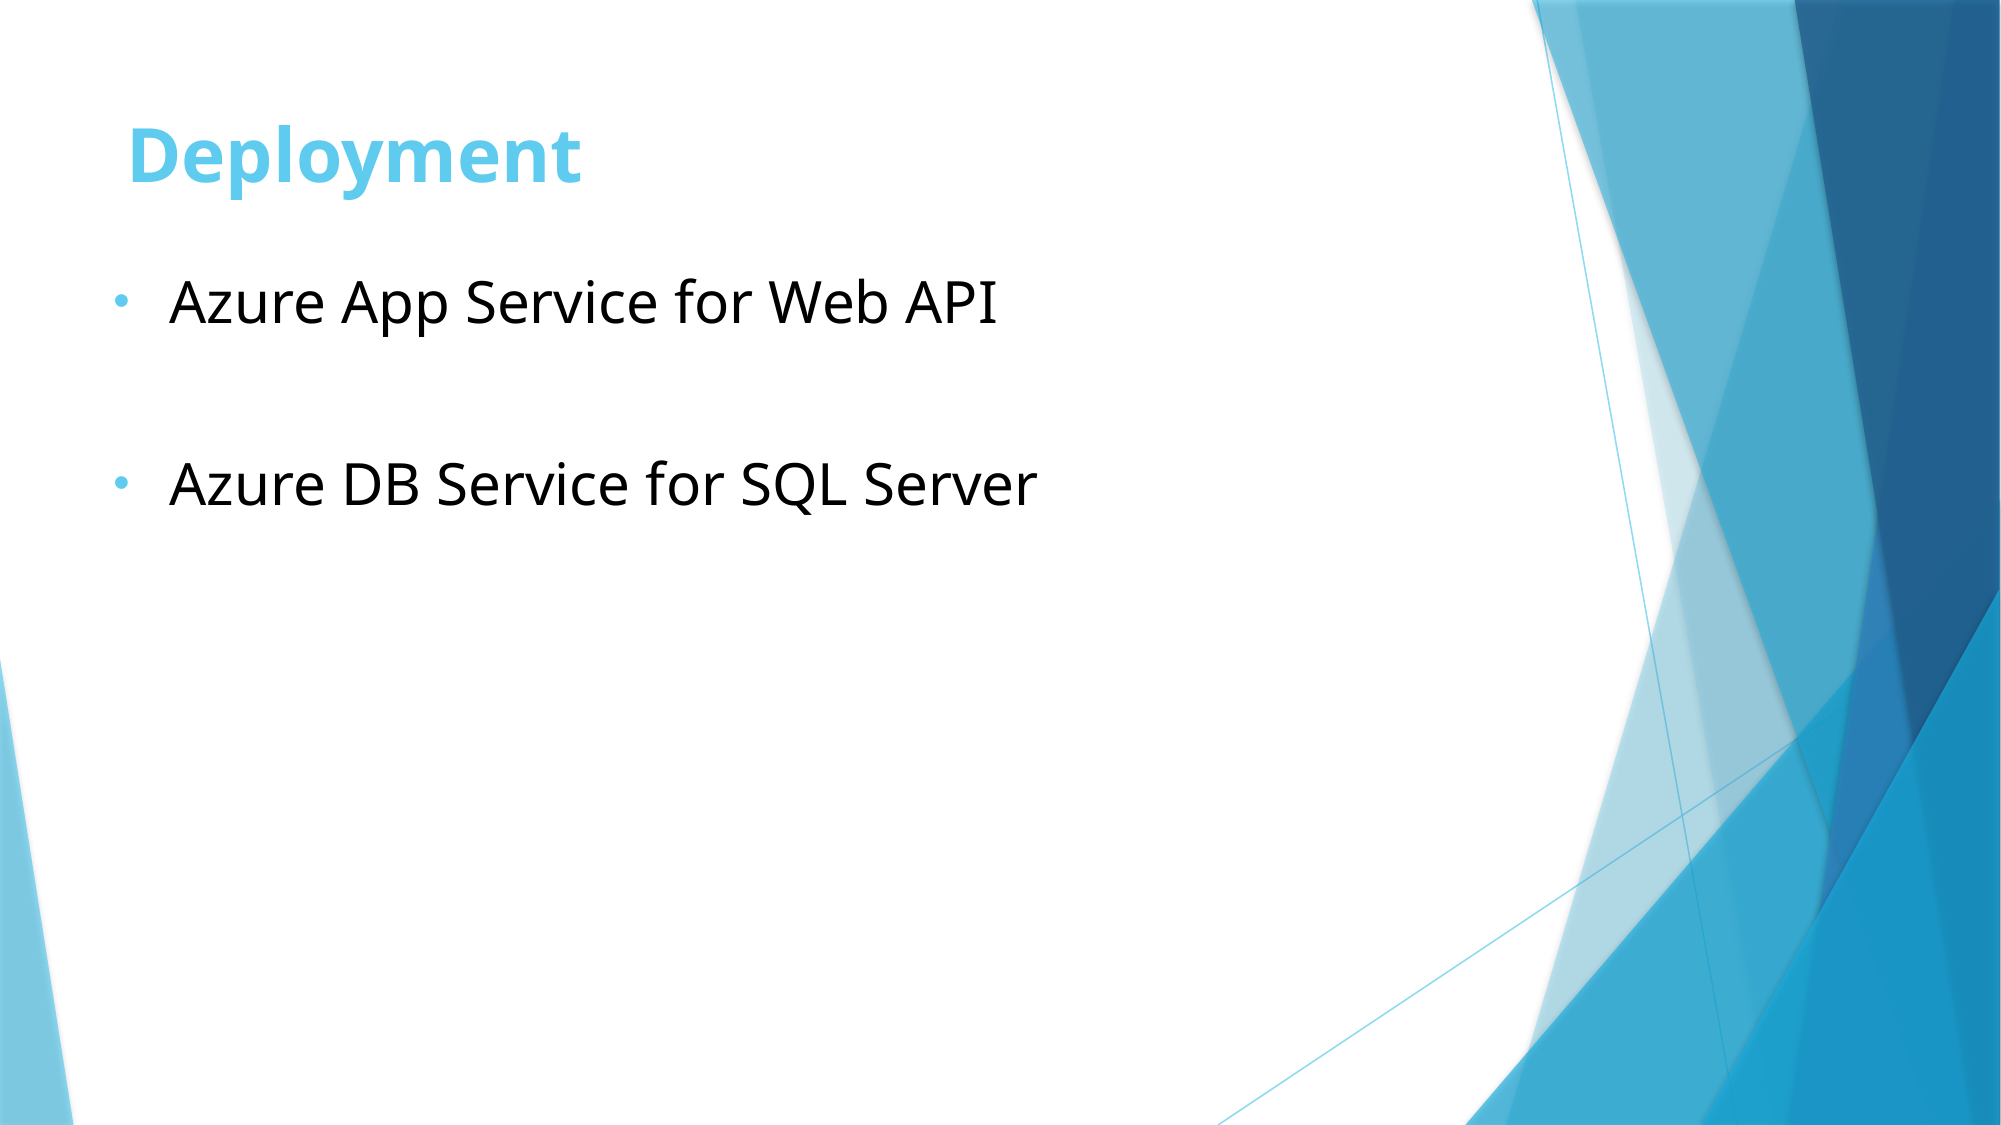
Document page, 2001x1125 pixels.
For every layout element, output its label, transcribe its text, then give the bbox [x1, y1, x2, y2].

list Azure App Service for Web API Azure DB Service for SQL Server [98, 258, 1509, 895]
title Deployment [111, 99, 1522, 317]
